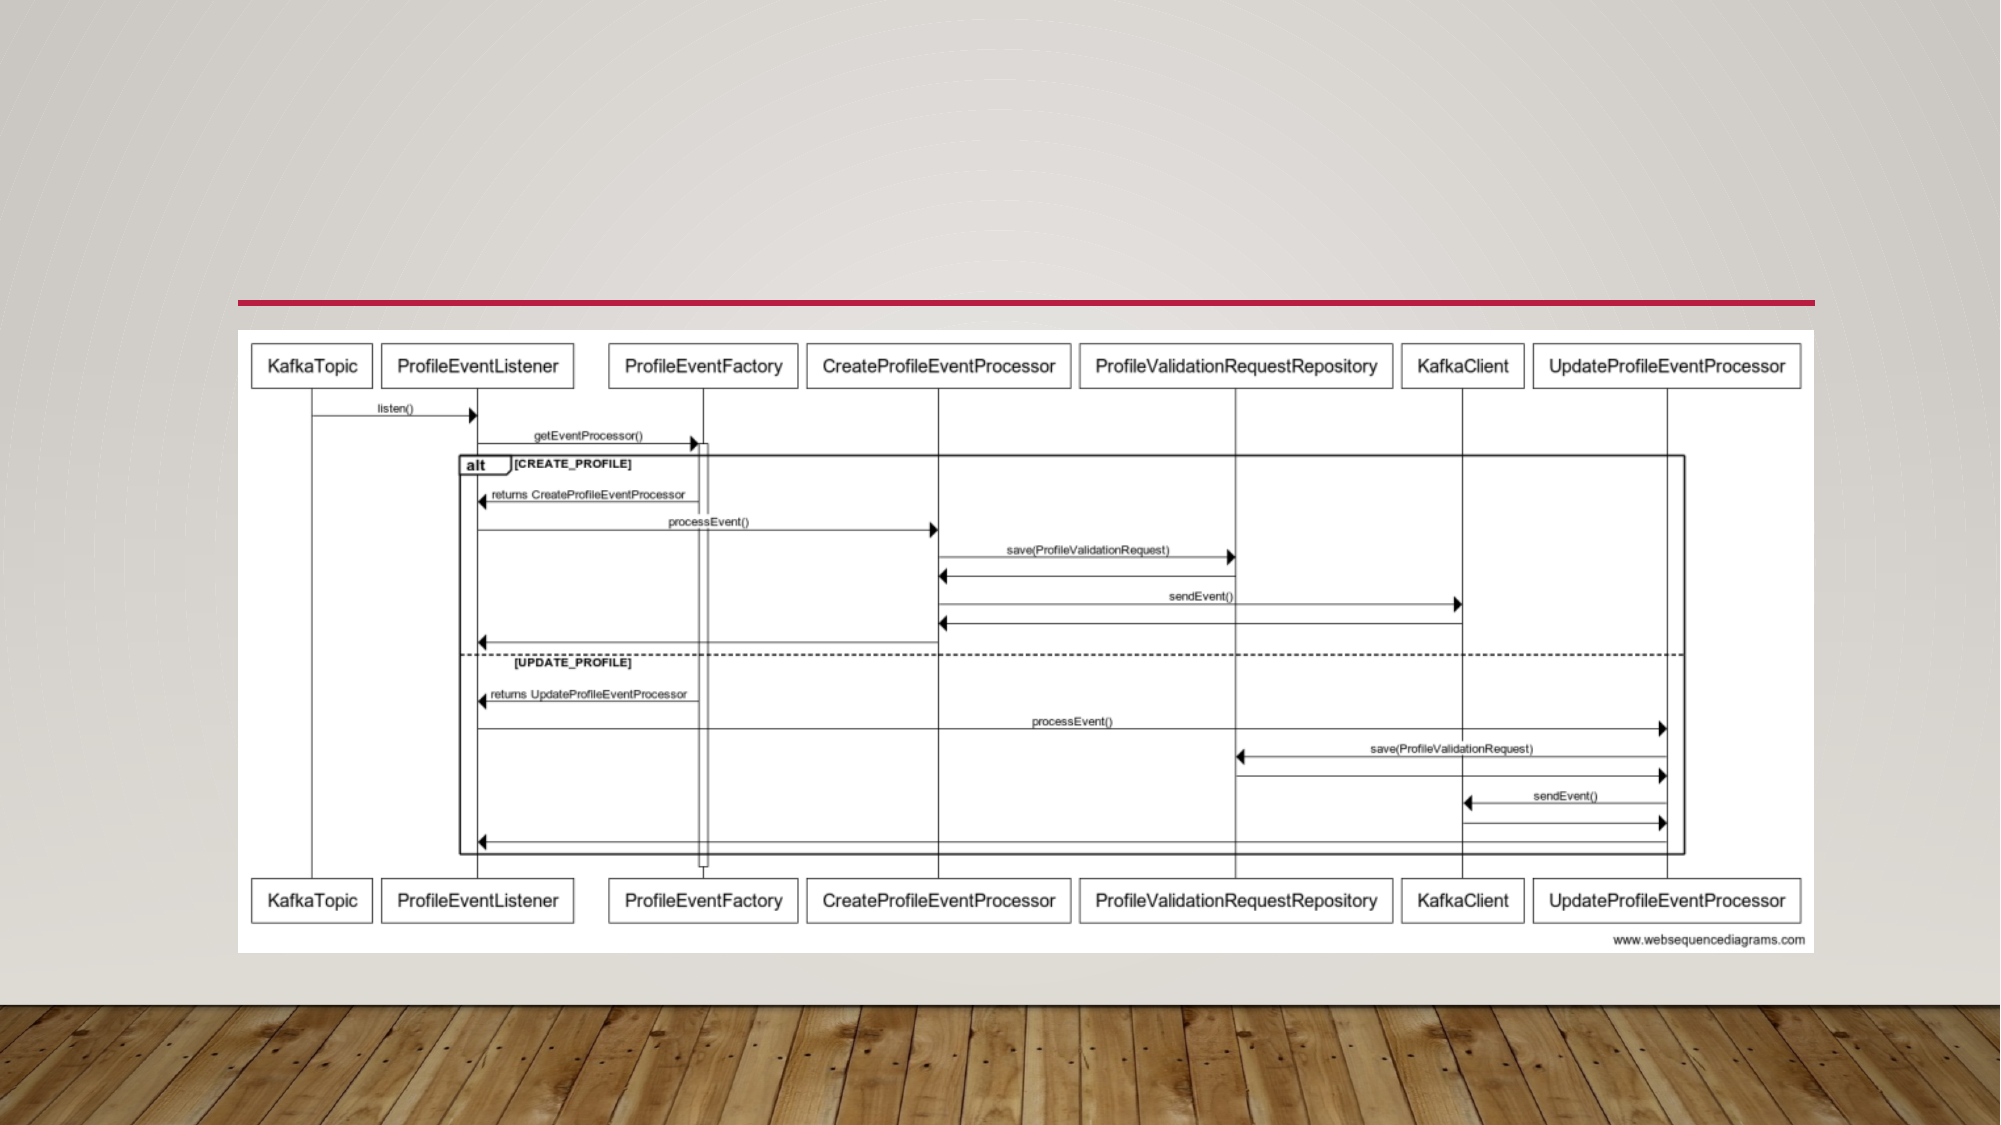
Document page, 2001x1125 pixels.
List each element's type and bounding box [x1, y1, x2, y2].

picture [0, 1005, 2000, 1125]
picture [237, 330, 1814, 954]
